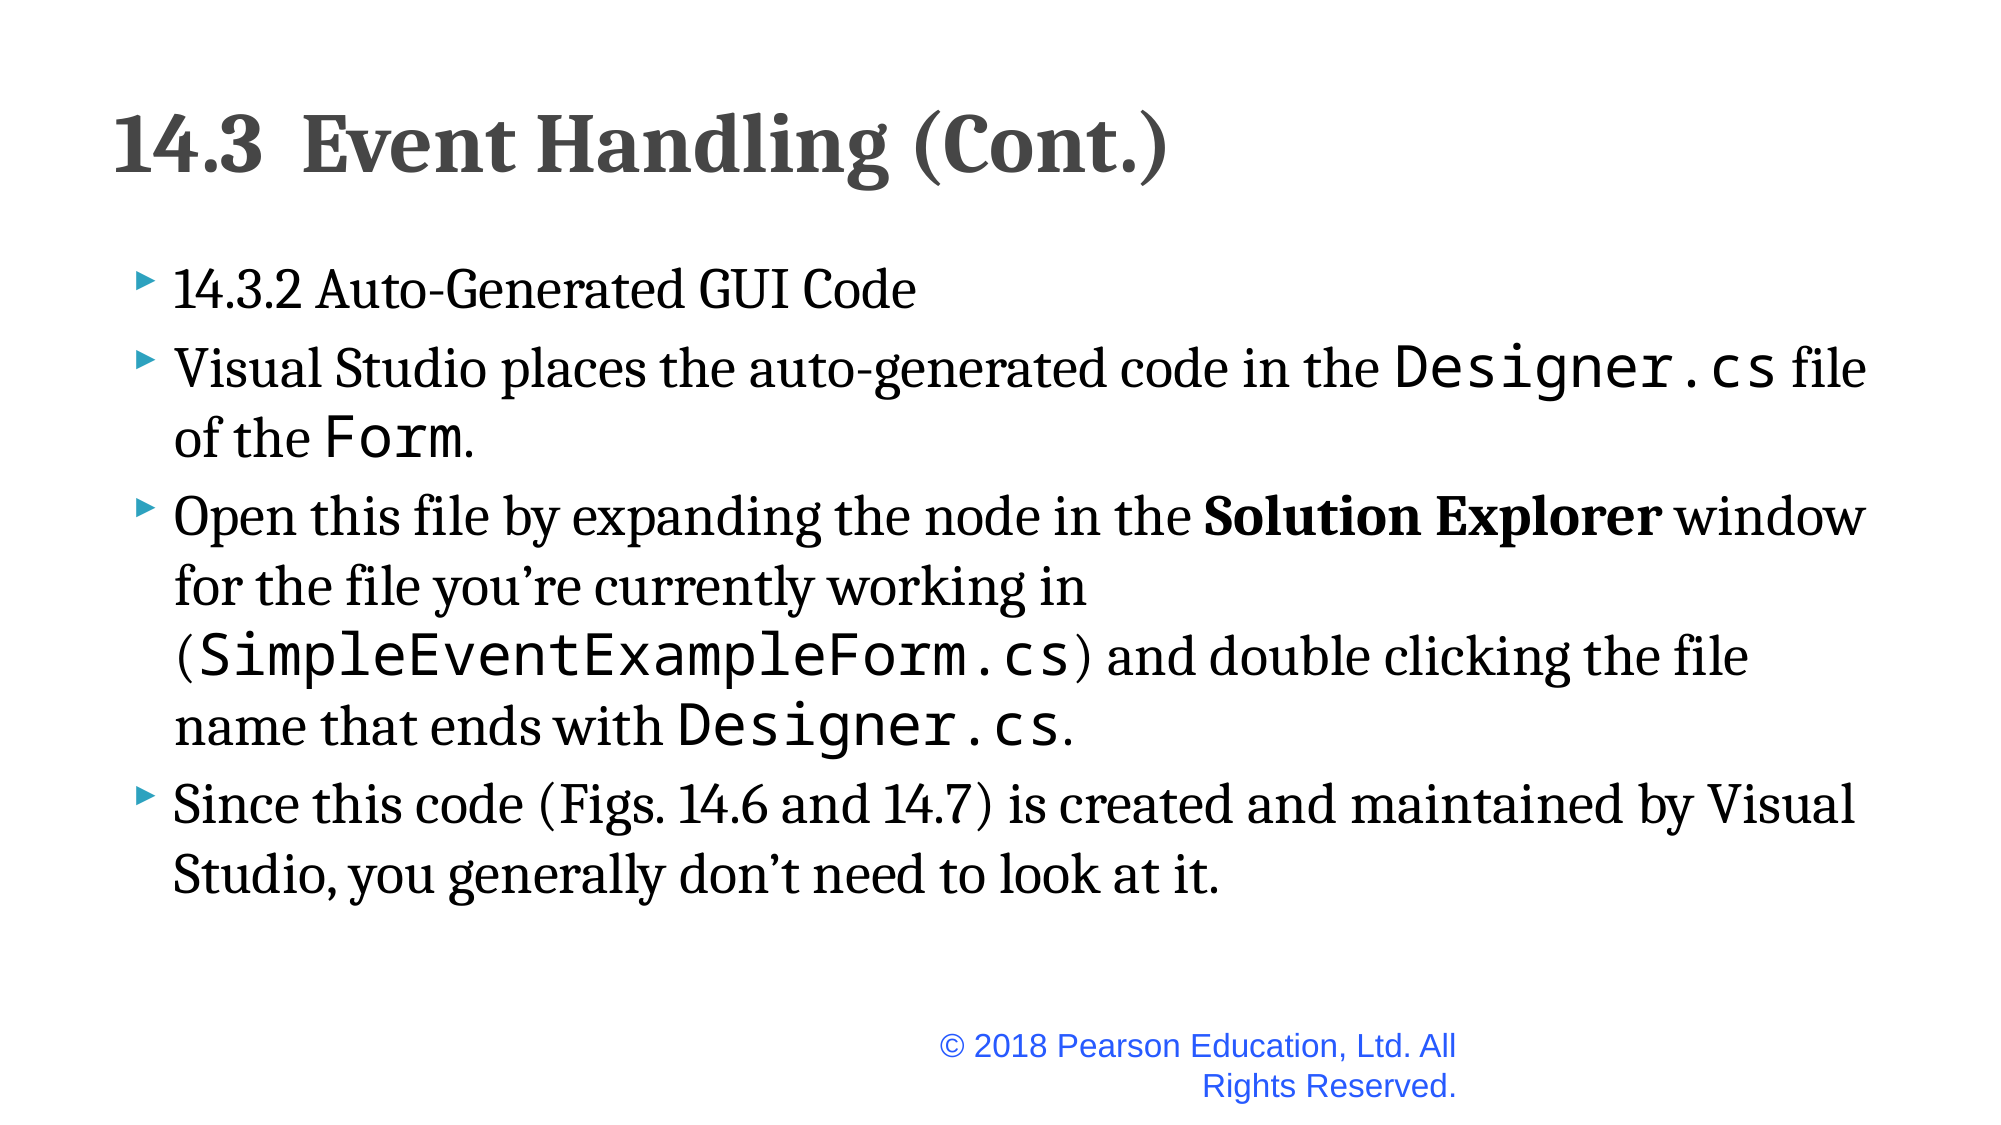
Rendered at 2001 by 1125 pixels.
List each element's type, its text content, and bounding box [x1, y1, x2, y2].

footer © 2018 Pearson Education, Ltd. All Rights Reserved. [900, 1051, 1473, 1112]
title 14.3 Event Handling (Cont.) [99, 45, 1900, 233]
list 14.3.2 Auto-Generated GUI Code Visual Studio places the auto-generated code in the Designer.cs file of the Form. Open this file by expanding the node in the Solution Explorer window for the file you’re currently working in (SimpleEventExampleForm.cs) and double clicking the file name that ends with Designer.cs. Since this code (Figs. 14.6 and 14.7) is created and maintained by Visual Studio, you generally don’t need to look at it. [99, 242, 1900, 986]
